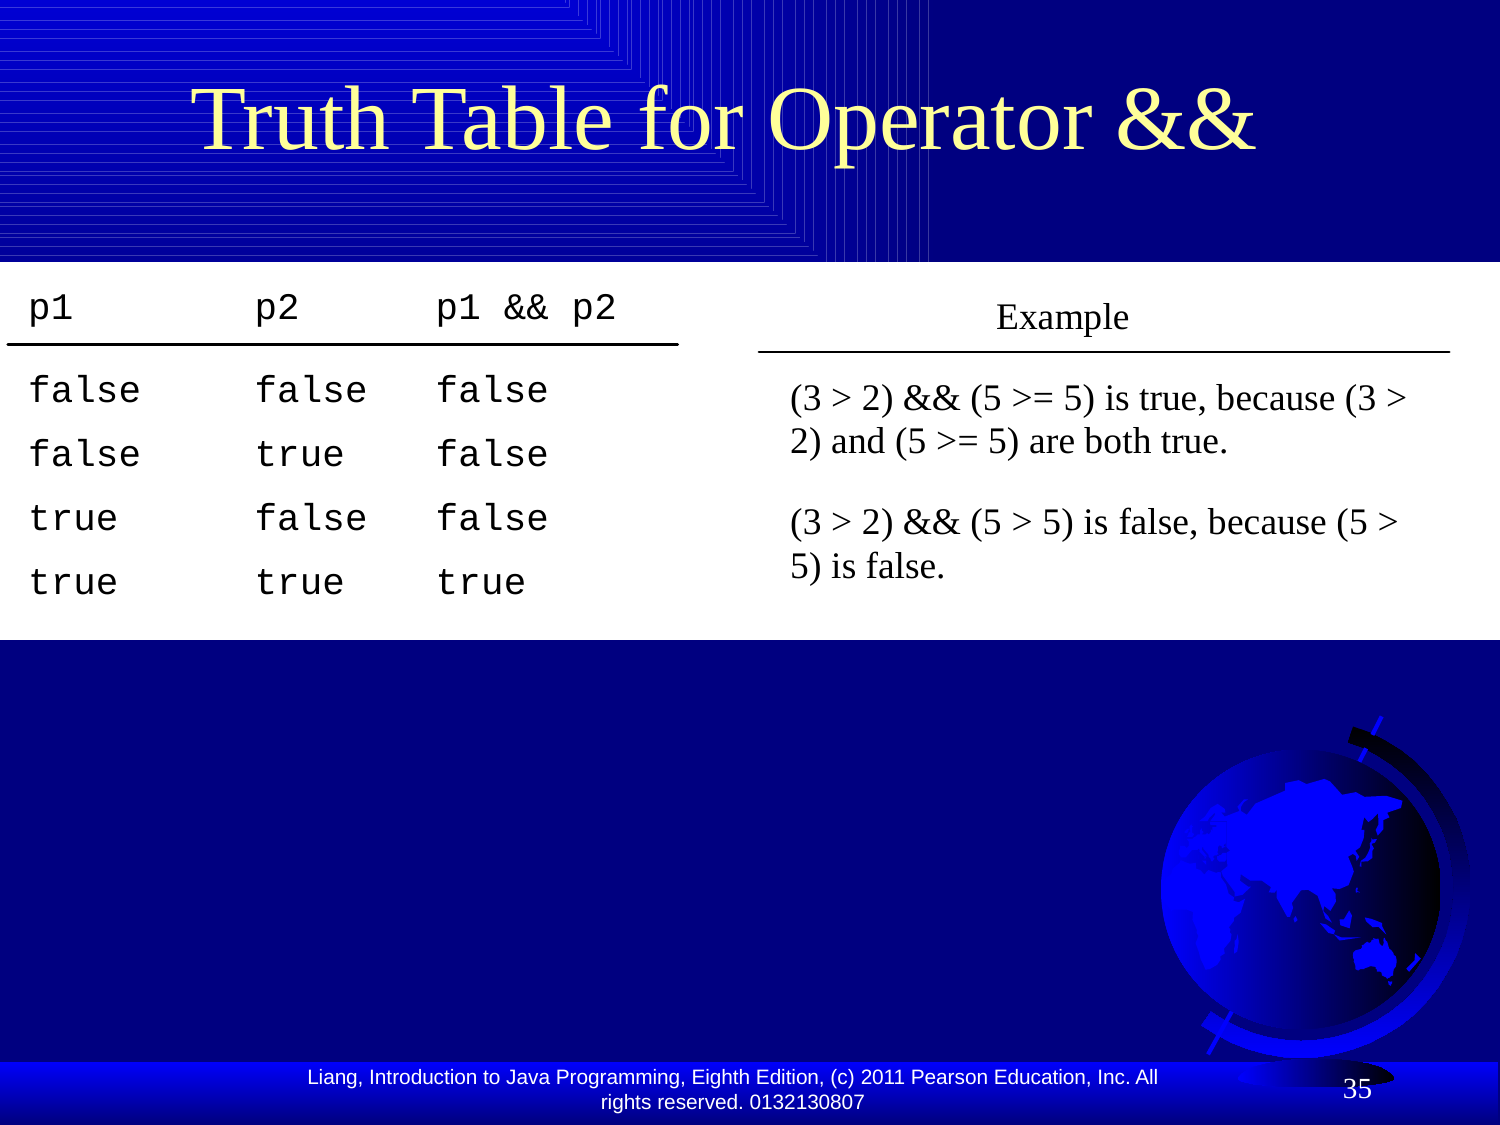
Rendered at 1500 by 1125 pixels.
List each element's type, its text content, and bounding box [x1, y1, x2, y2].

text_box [0, 262, 1500, 640]
slide_number 35 [1074, 1049, 1388, 1125]
title Truth Table for Operator && [87, 0, 1363, 225]
